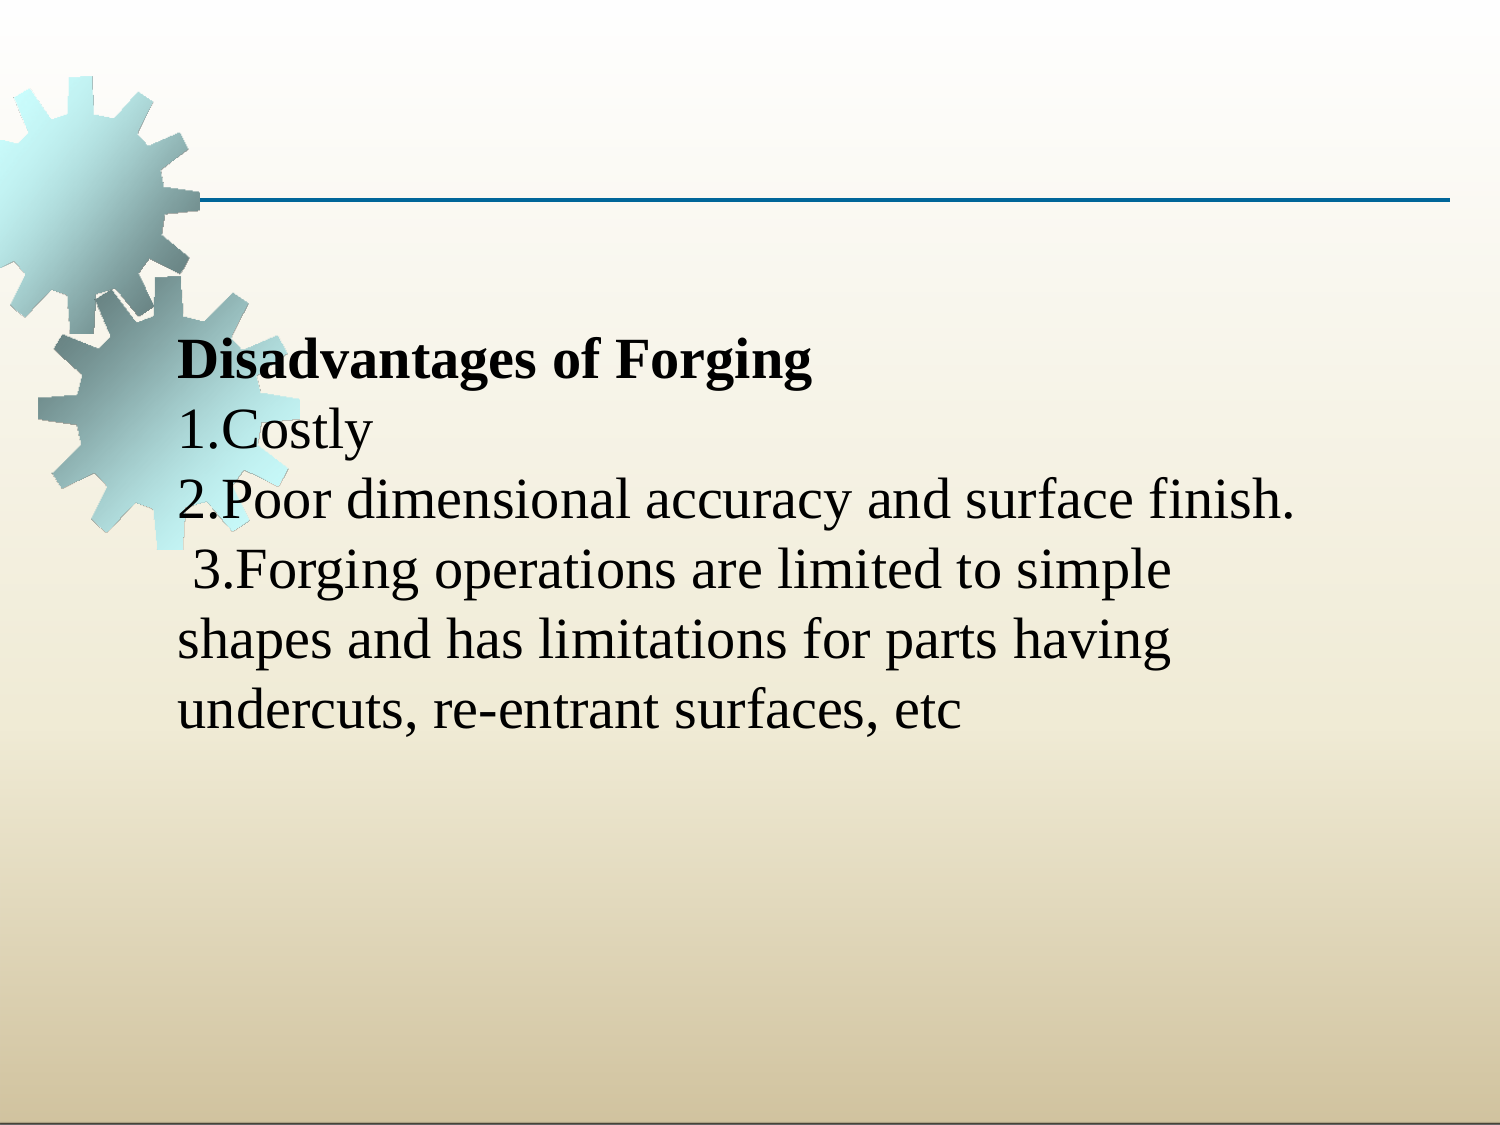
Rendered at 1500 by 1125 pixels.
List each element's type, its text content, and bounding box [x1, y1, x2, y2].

text_box Disadvantages of Forging 1.Costly 2.Poor dimensional accuracy and surface finish. 3.Forging operations are limited to simple shapes and has limitations for parts having undercuts, re‐entrant surfaces, etc [162, 312, 1325, 748]
picture [0, 0, 1500, 1125]
